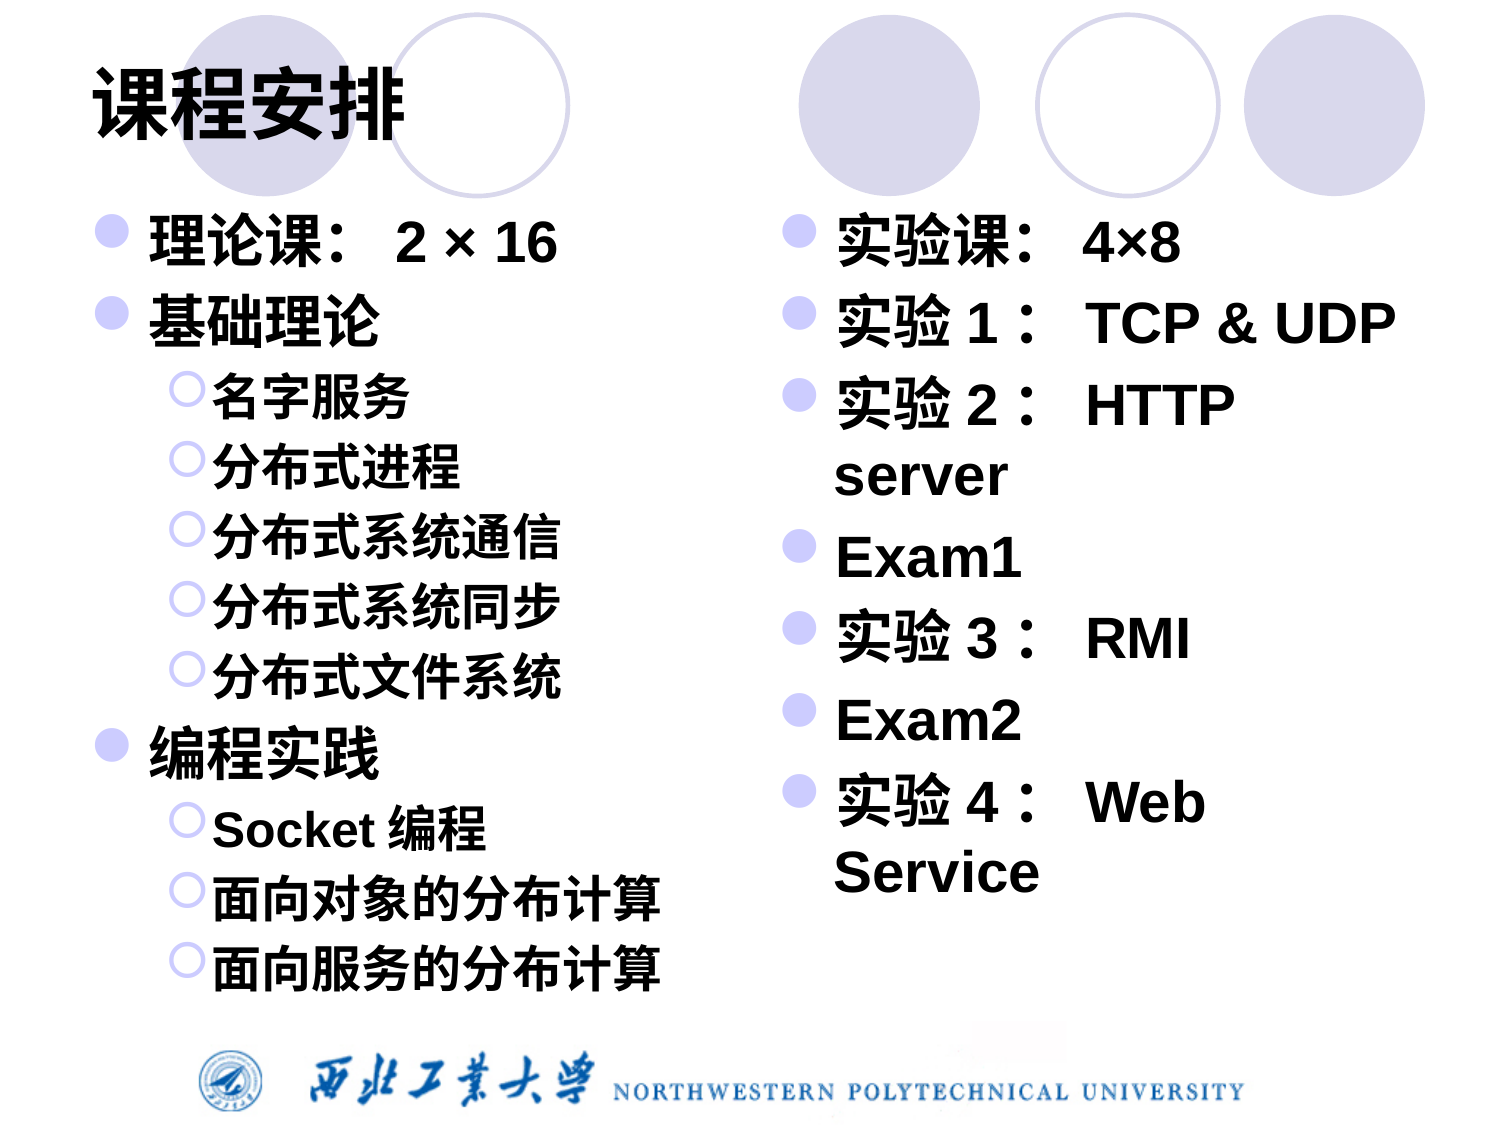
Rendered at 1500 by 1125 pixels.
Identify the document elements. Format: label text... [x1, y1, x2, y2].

list 理论课：2 × 16 基础理论 名字服务 分布式进程 分布式系统通信 分布式系统同步 分布式文件系统 编程实践 Socket编程 面向对象的分布计算 面向服务的分布计算 [75, 196, 738, 1035]
title 课程安排 [75, 19, 1425, 185]
picture [0, 1021, 1500, 1125]
list 实验课：4×8 实验1：TCP & UDP 实验2：HTTP server Exam1 实验3：RMI Exam2 实验4：Web Service [762, 196, 1425, 1035]
